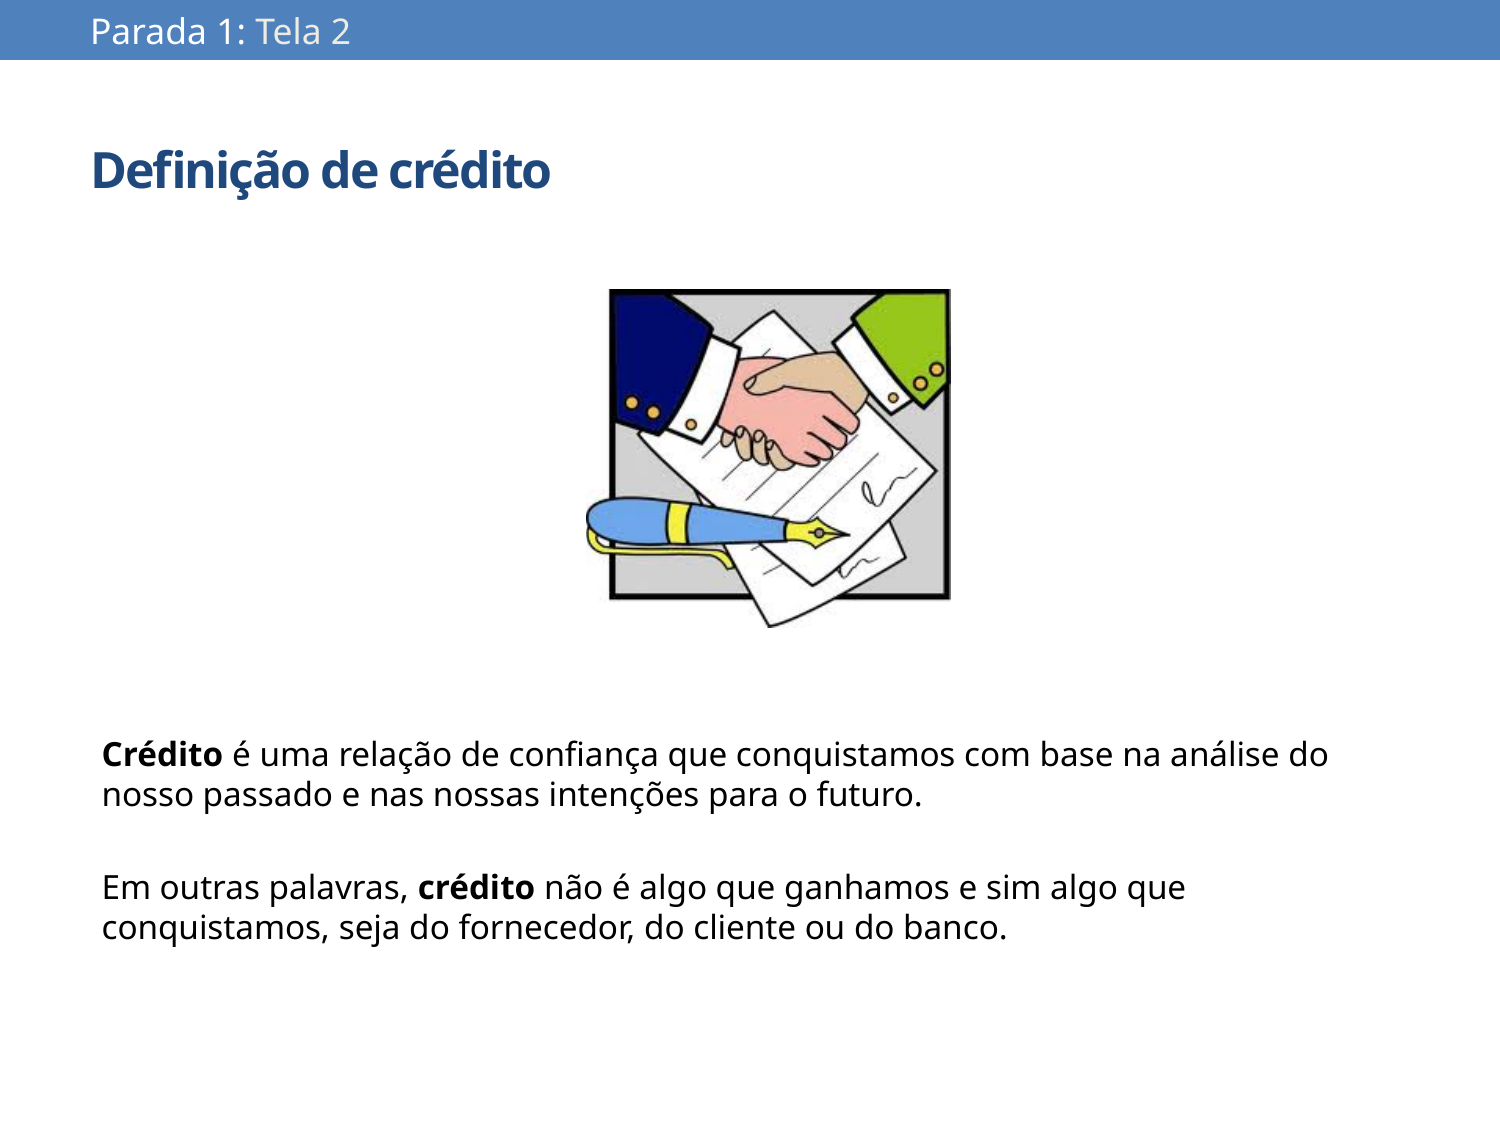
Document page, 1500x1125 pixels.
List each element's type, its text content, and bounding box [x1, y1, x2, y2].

picture [586, 289, 951, 628]
text_box Parada 1: Tela 2 [74, 1, 1425, 59]
title Definição de crédito [75, 87, 1088, 250]
list Crédito é uma relação de confiança que conquistamos com base na análise do nosso passado e nas nossas intenções para o futuro. Em outras palavras, crédito não é algo que ganhamos e sim algo que conquistamos, seja do fornecedor, do cliente ou do banco. [86, 725, 1425, 1022]
